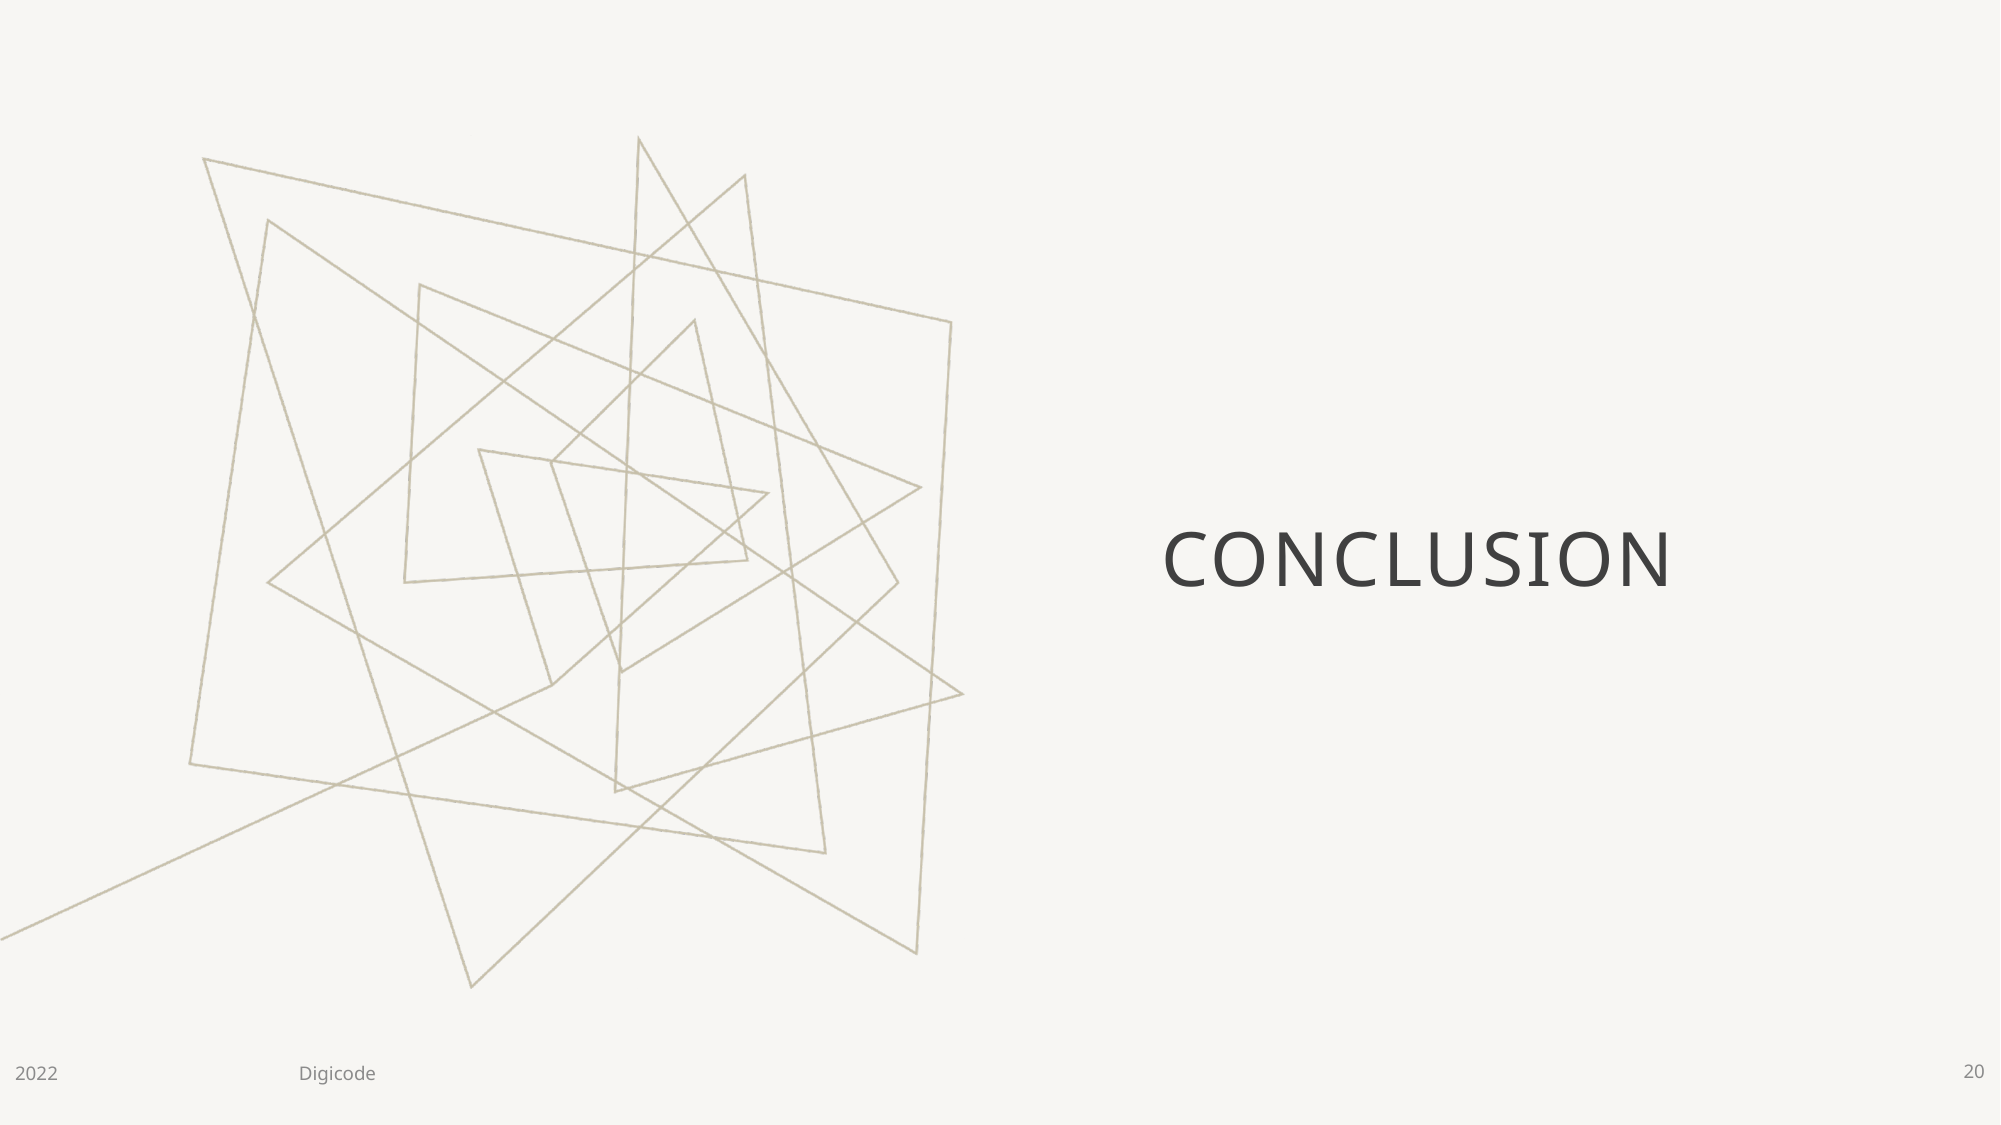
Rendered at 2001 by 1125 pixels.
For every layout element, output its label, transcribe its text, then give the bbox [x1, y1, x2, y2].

slide_number 20 [1550, 1042, 2000, 1103]
title Conclusion [1146, 421, 1833, 704]
picture [0, 135, 965, 989]
footer Digicode [0, 1042, 675, 1103]
